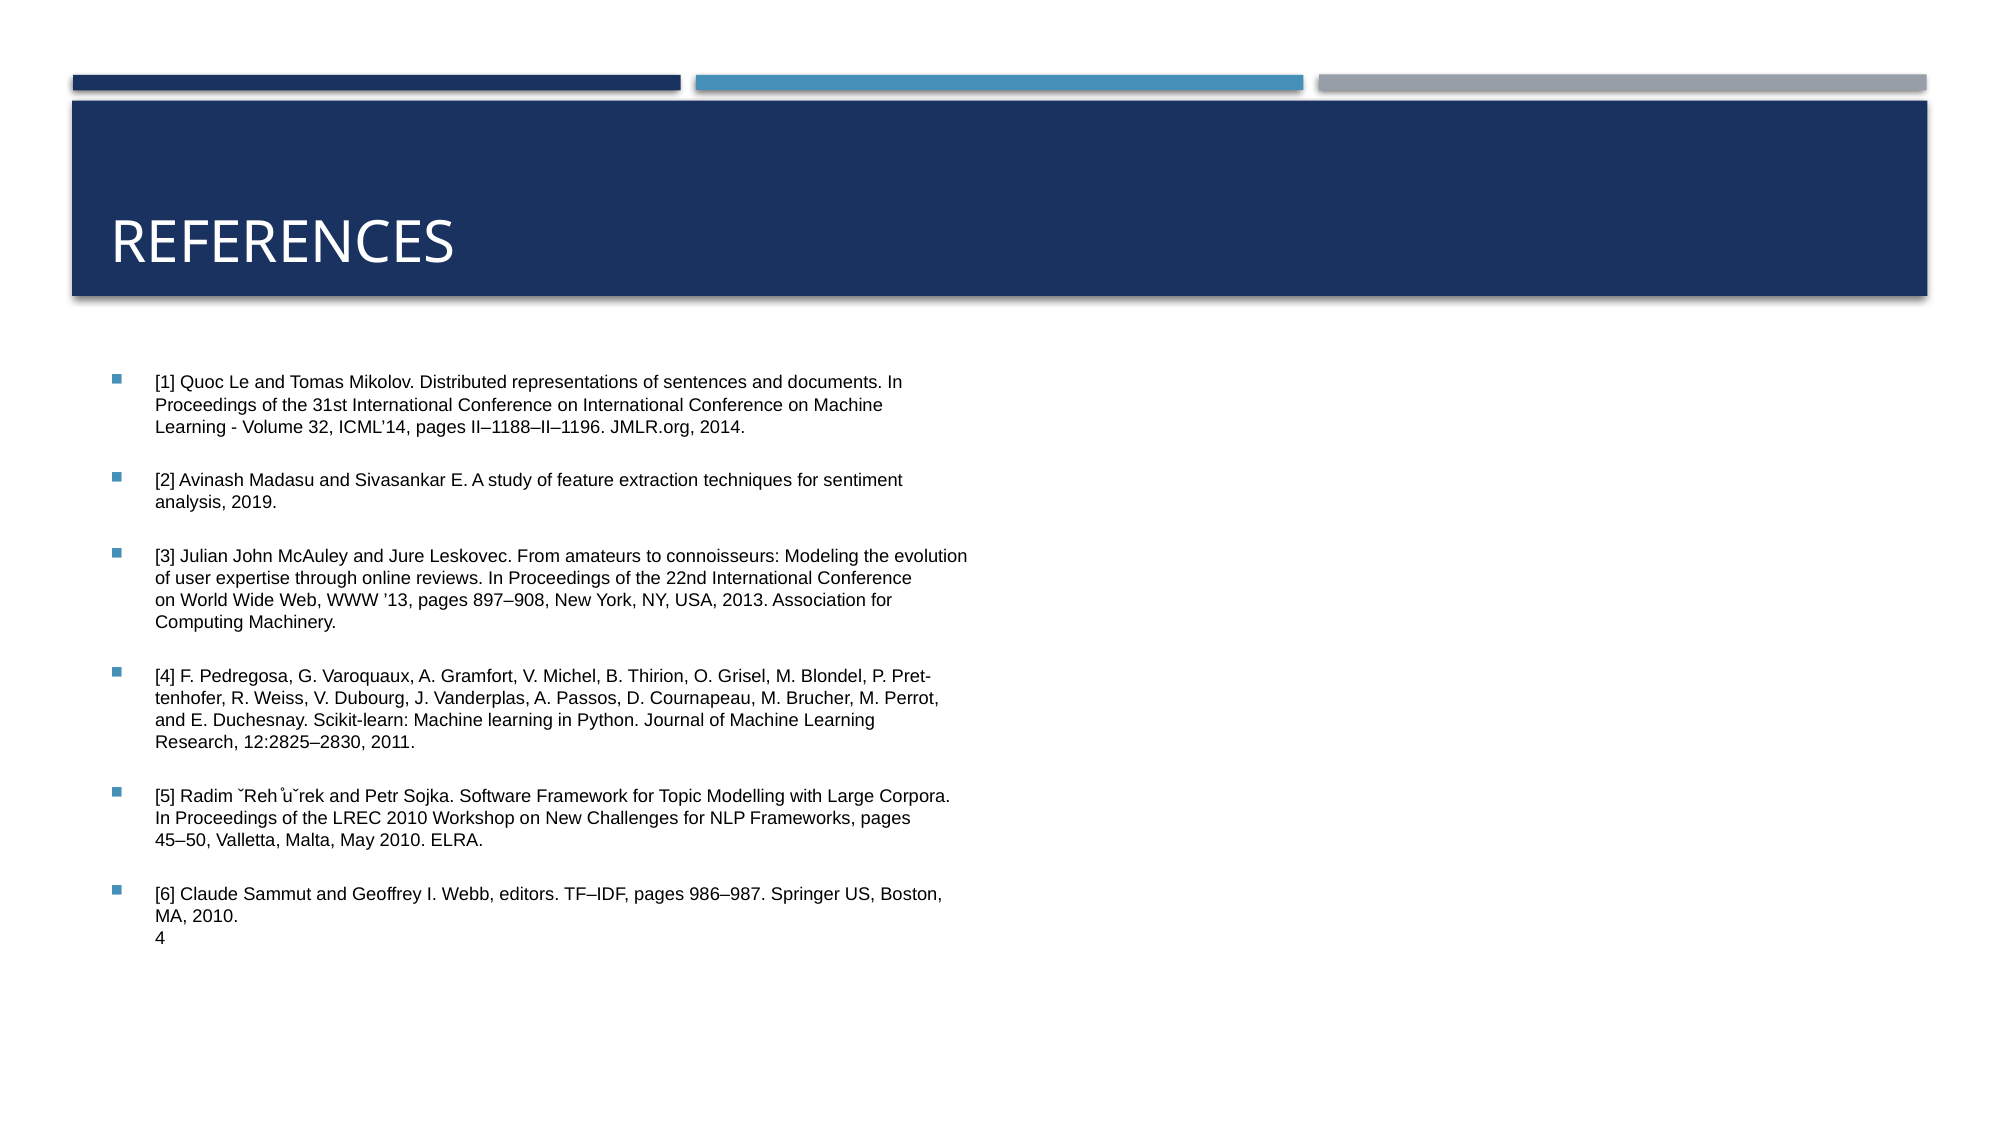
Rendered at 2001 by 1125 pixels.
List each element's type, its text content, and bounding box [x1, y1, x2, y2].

list [1] Quoc Le and Tomas Mikolov. Distributed representations of sentences and documents. In Proceedings of the 31st International Conference on International Conference on Machine Learning - Volume 32, ICML’14, pages II–1188–II–1196. JMLR.org, 2014. [2] Avinash Madasu and Sivasankar E. A study of feature extraction techniques for sentiment analysis, 2019. [3] Julian John McAuley and Jure Leskovec. From amateurs to connoisseurs: Modeling the evolution of user expertise through online reviews. In Proceedings of the 22nd International Conference on World Wide Web, WWW ’13, pages 897–908, New York, NY, USA, 2013. Association for Computing Machinery. [4] F. Pedregosa, G. Varoquaux, A. Gramfort, V. Michel, B. Thirion, O. Grisel, M. Blondel, P. Pret- tenhofer, R. Weiss, V. Dubourg, J. Vanderplas, A. Passos, D. Cournapeau, M. Brucher, M. Perrot, and E. Duchesnay. Scikit-learn: Machine learning in Python. Journal of Machine Learning Research, 12:2825–2830, 2011. [5] Radim ˇReh ̊uˇrek and Petr Sojka. Software Framework for Topic Modelling with Large Corpora. In Proceedings of the LREC 2010 Workshop on New Challenges for NLP Frameworks, pages 45–50, Valletta, Malta, May 2010. ELRA. [6] Claude Sammut and Geoffrey I. Webb, editors. TF–IDF, pages 986–987. Springer US, Boston, MA, 2010. 4 [95, 357, 1905, 962]
title References [95, 115, 1905, 282]
